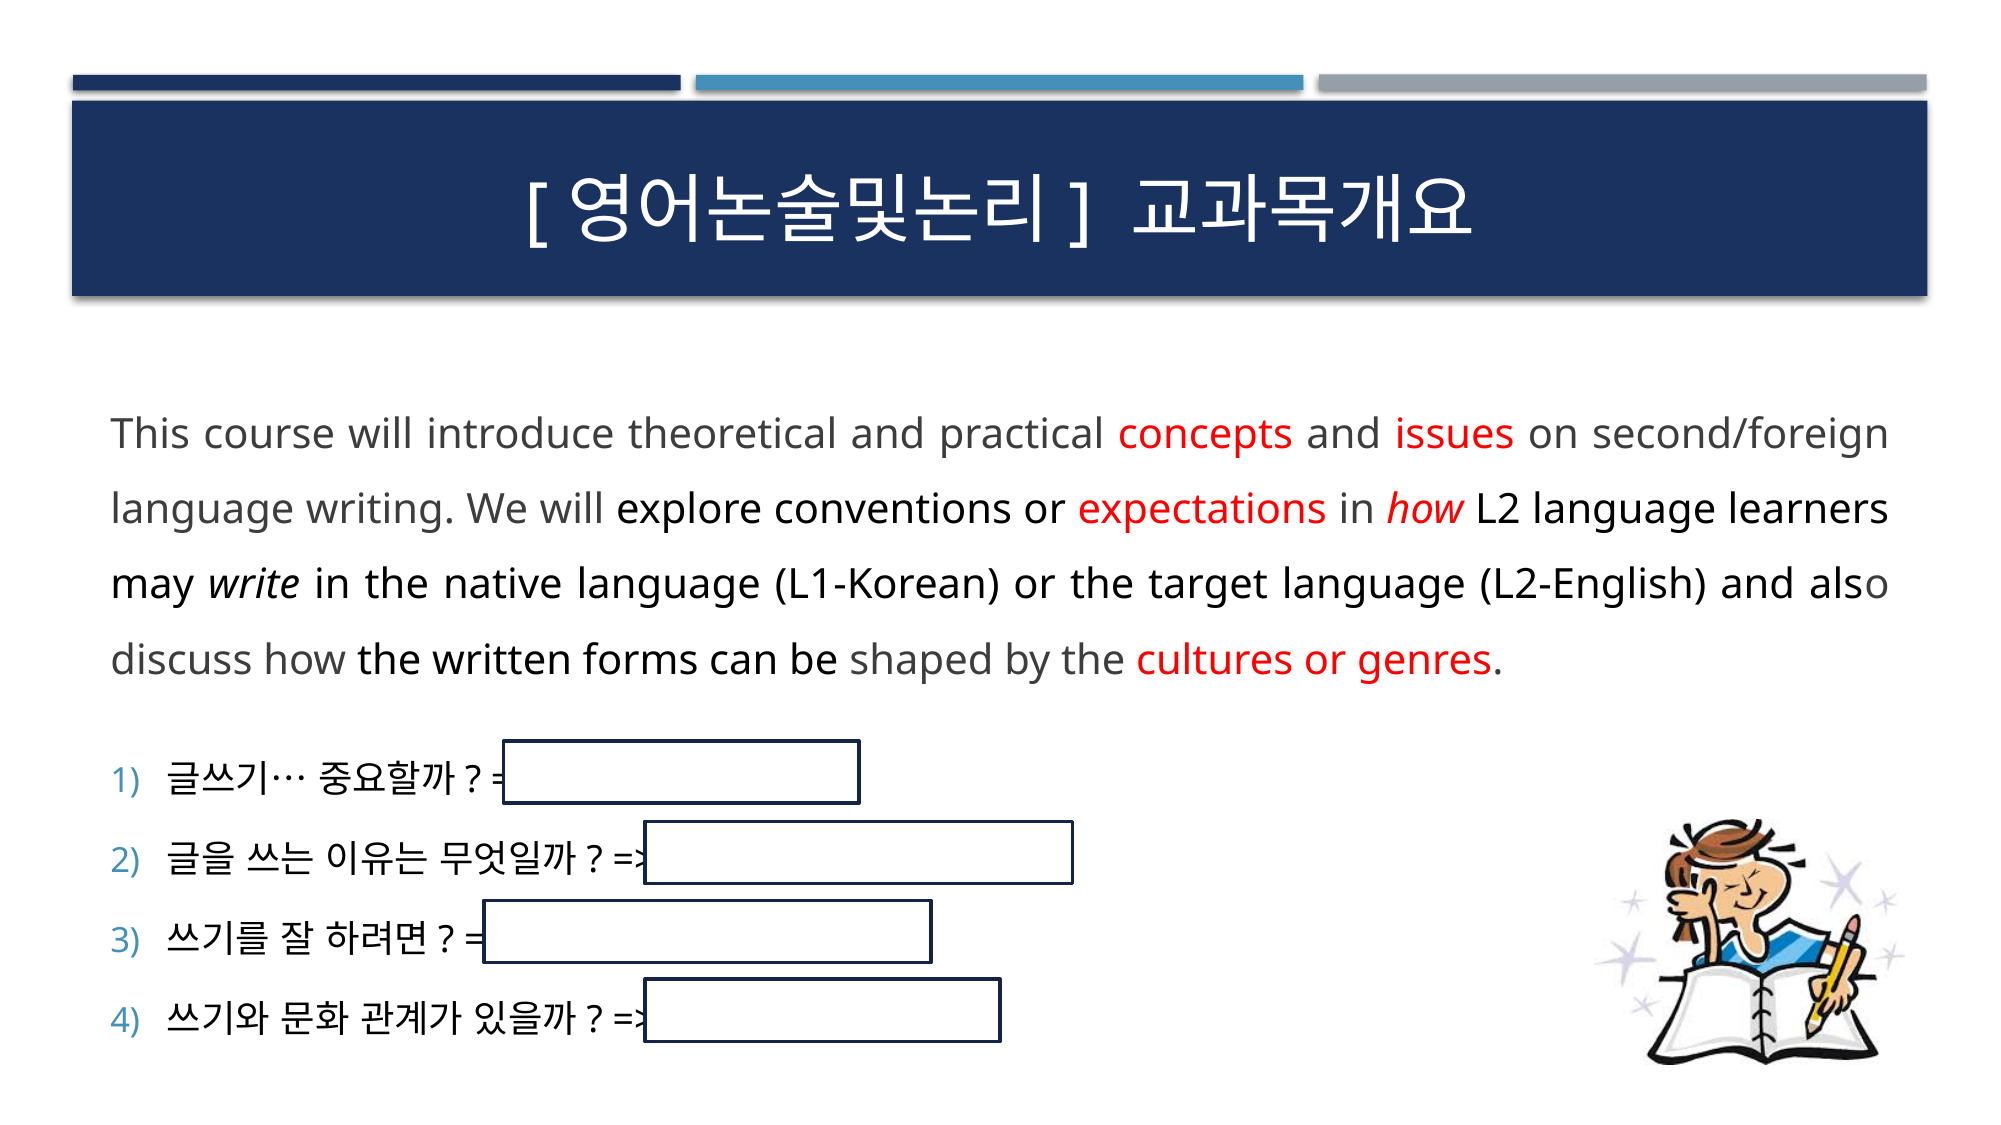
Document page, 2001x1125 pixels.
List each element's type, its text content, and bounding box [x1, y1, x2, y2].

text_box [482, 899, 933, 964]
list This course will introduce theoretical and practical concepts and issues on second/foreign language writing. We will explore conventions or expectations in how L2 language learners may write in the native language (L1-Korean) or the target language (L2-English) and also discuss how the written forms can be shaped by the cultures or genres. 글쓰기… 중요할까? => 생각의 힘 (논리) 글을 쓰는 이유는 무엇일까? => 표현의자유/여론형성 쓰기를 잘 하려면? => 문법/독자/맥락/읽기 쓰기와 문화 관계가 있을까? => 대조수사학 [95, 357, 1905, 1065]
text_box [643, 820, 1074, 885]
text_box [502, 739, 861, 805]
text_box [643, 977, 1002, 1043]
title [영어논술및논리] 교과목개요 [95, 115, 1905, 259]
picture [1593, 819, 1906, 1065]
